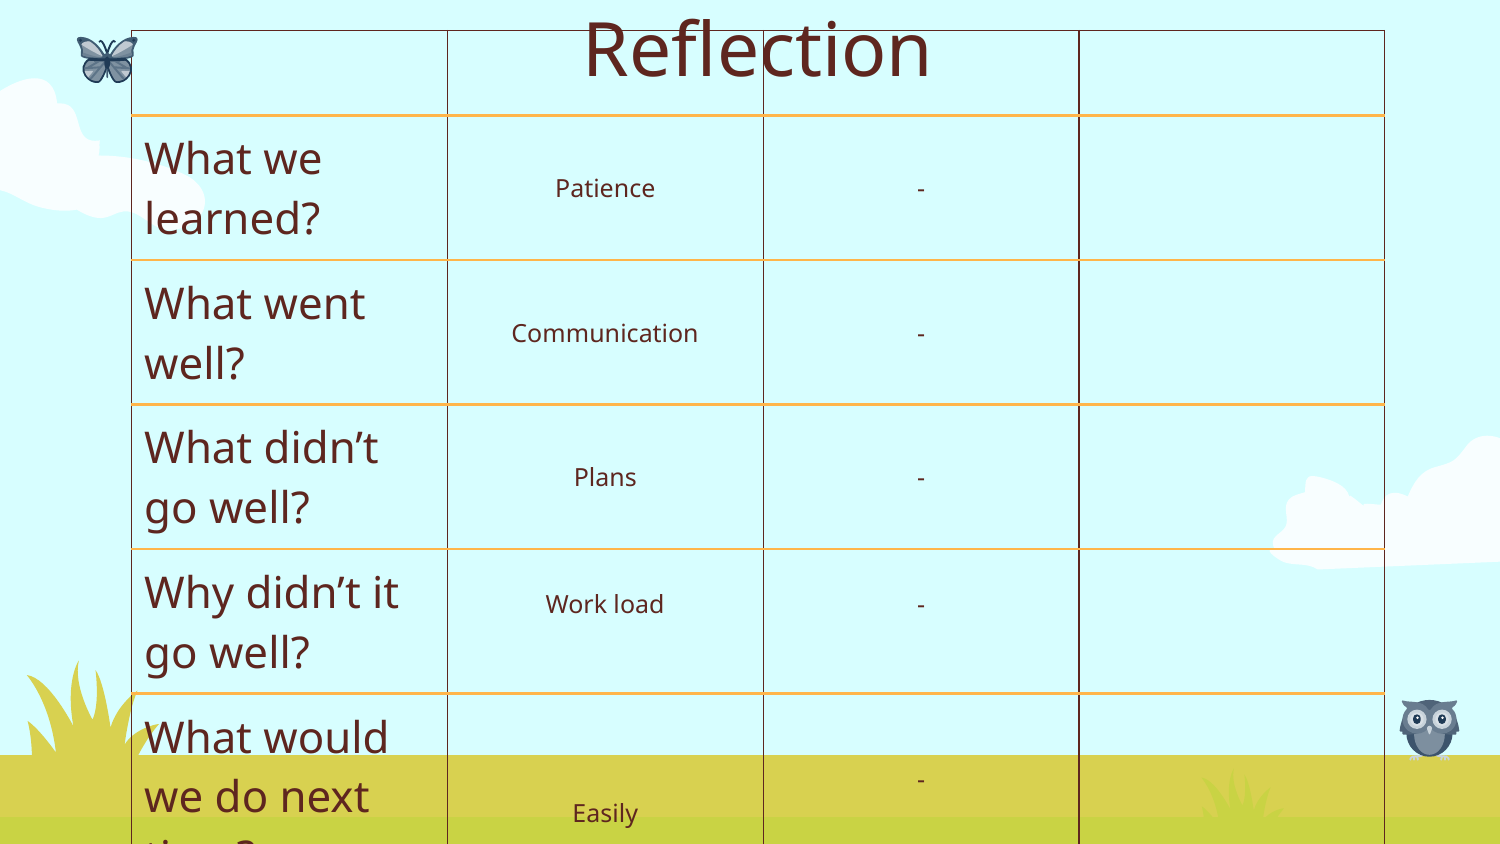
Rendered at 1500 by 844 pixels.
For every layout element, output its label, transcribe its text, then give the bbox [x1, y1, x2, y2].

table_header [1080, 31, 1384, 114]
table_cell What would we do next time? [132, 695, 447, 844]
table_cell - [764, 550, 1078, 692]
table_cell Patience [448, 117, 763, 259]
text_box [76, 36, 138, 84]
table_cell [1080, 550, 1384, 692]
table_cell - [764, 117, 1078, 259]
table_header [448, 31, 763, 114]
table_cell Communication [448, 261, 763, 403]
table_cell What went well? [132, 261, 447, 403]
table_cell - [764, 695, 1078, 844]
table_cell - [764, 406, 1078, 548]
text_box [1399, 699, 1460, 761]
table_cell [1080, 117, 1384, 259]
title Reflection [131, 0, 1385, 30]
table_cell Plans [448, 406, 763, 548]
table_cell What we learned? [132, 117, 447, 259]
table_cell Easily [448, 695, 763, 844]
table_cell Why didn’t it go well? [132, 550, 447, 692]
table_cell - [764, 261, 1078, 403]
table_cell What didn’t go well? [132, 406, 447, 548]
table_cell [1080, 261, 1384, 403]
table_cell Work load [448, 550, 763, 692]
table_cell [1080, 406, 1384, 548]
table_header [132, 31, 447, 114]
table_header [764, 31, 1078, 114]
table_cell [1080, 695, 1384, 844]
